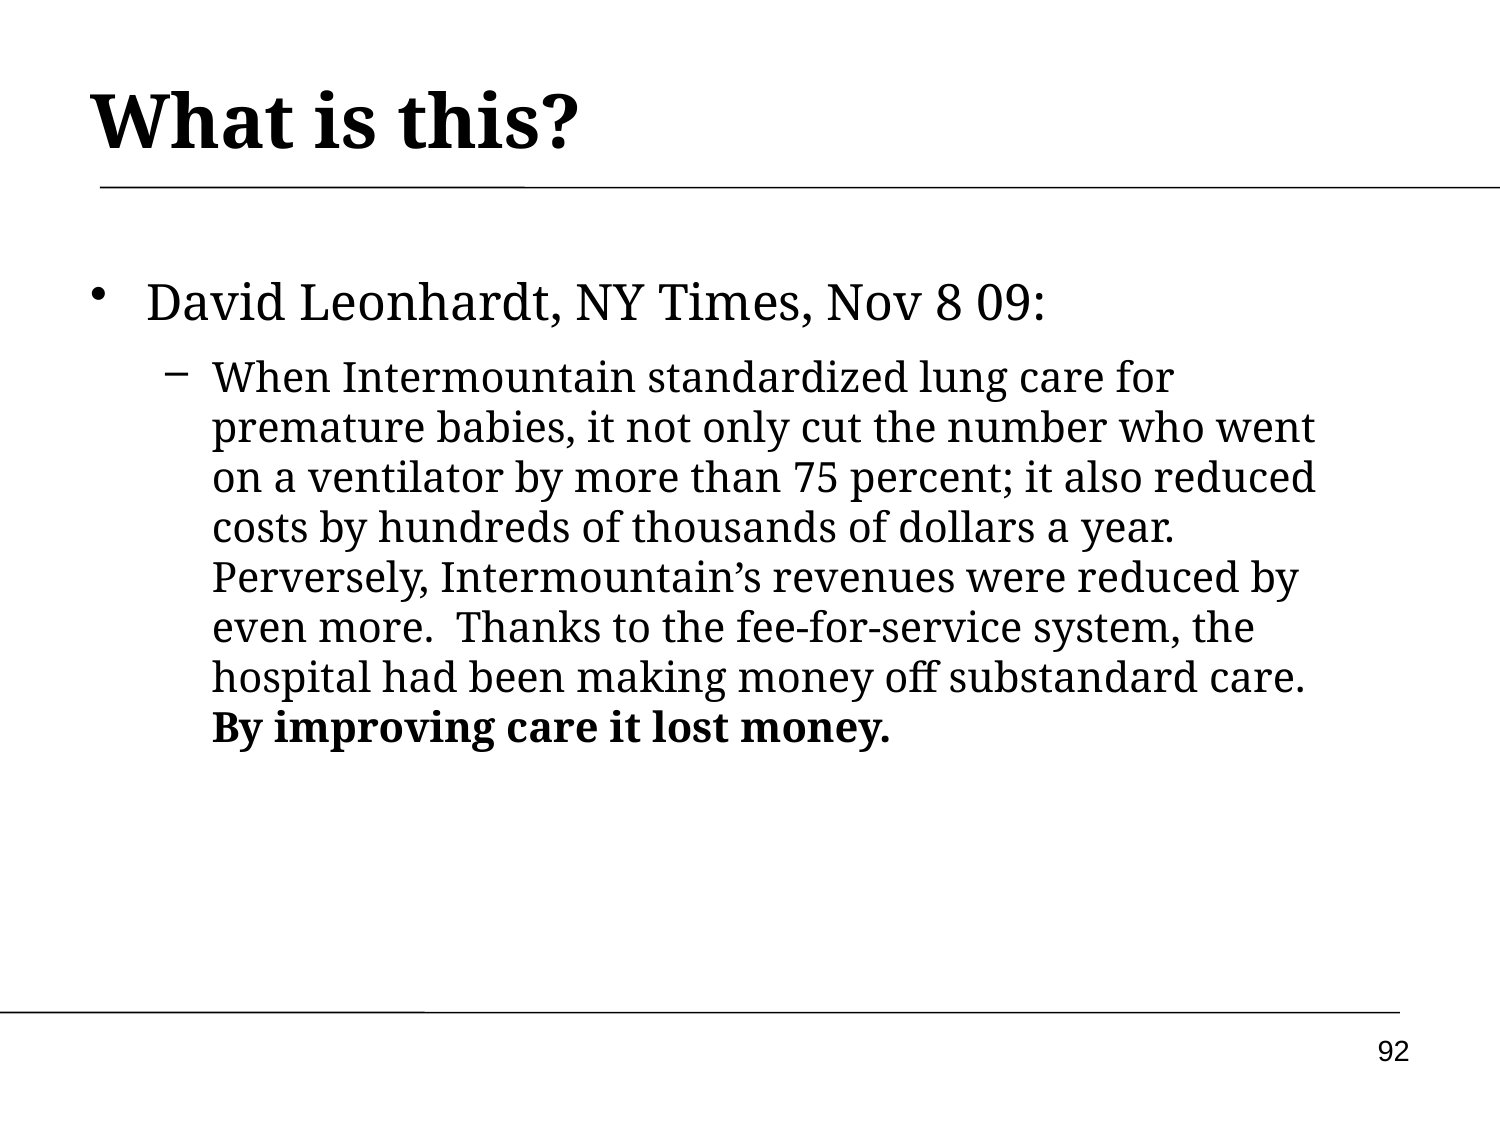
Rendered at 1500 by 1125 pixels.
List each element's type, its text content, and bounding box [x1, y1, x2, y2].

slide_number 92 [1074, 1024, 1426, 1103]
title What is this? [74, 49, 1426, 188]
list David Leonhardt, NY Times, Nov 8 09: When Intermountain standardized lung care for premature babies, it not only cut the number who went on a ventilator by more than 75 percent; it also reduced costs by hundreds of thousands of dollars a year. Perversely, Intermountain’s revenues were reduced by even more. Thanks to the fee-for-service system, the hospital had been making money off substandard care. By improving care it lost money. [74, 262, 1351, 1006]
